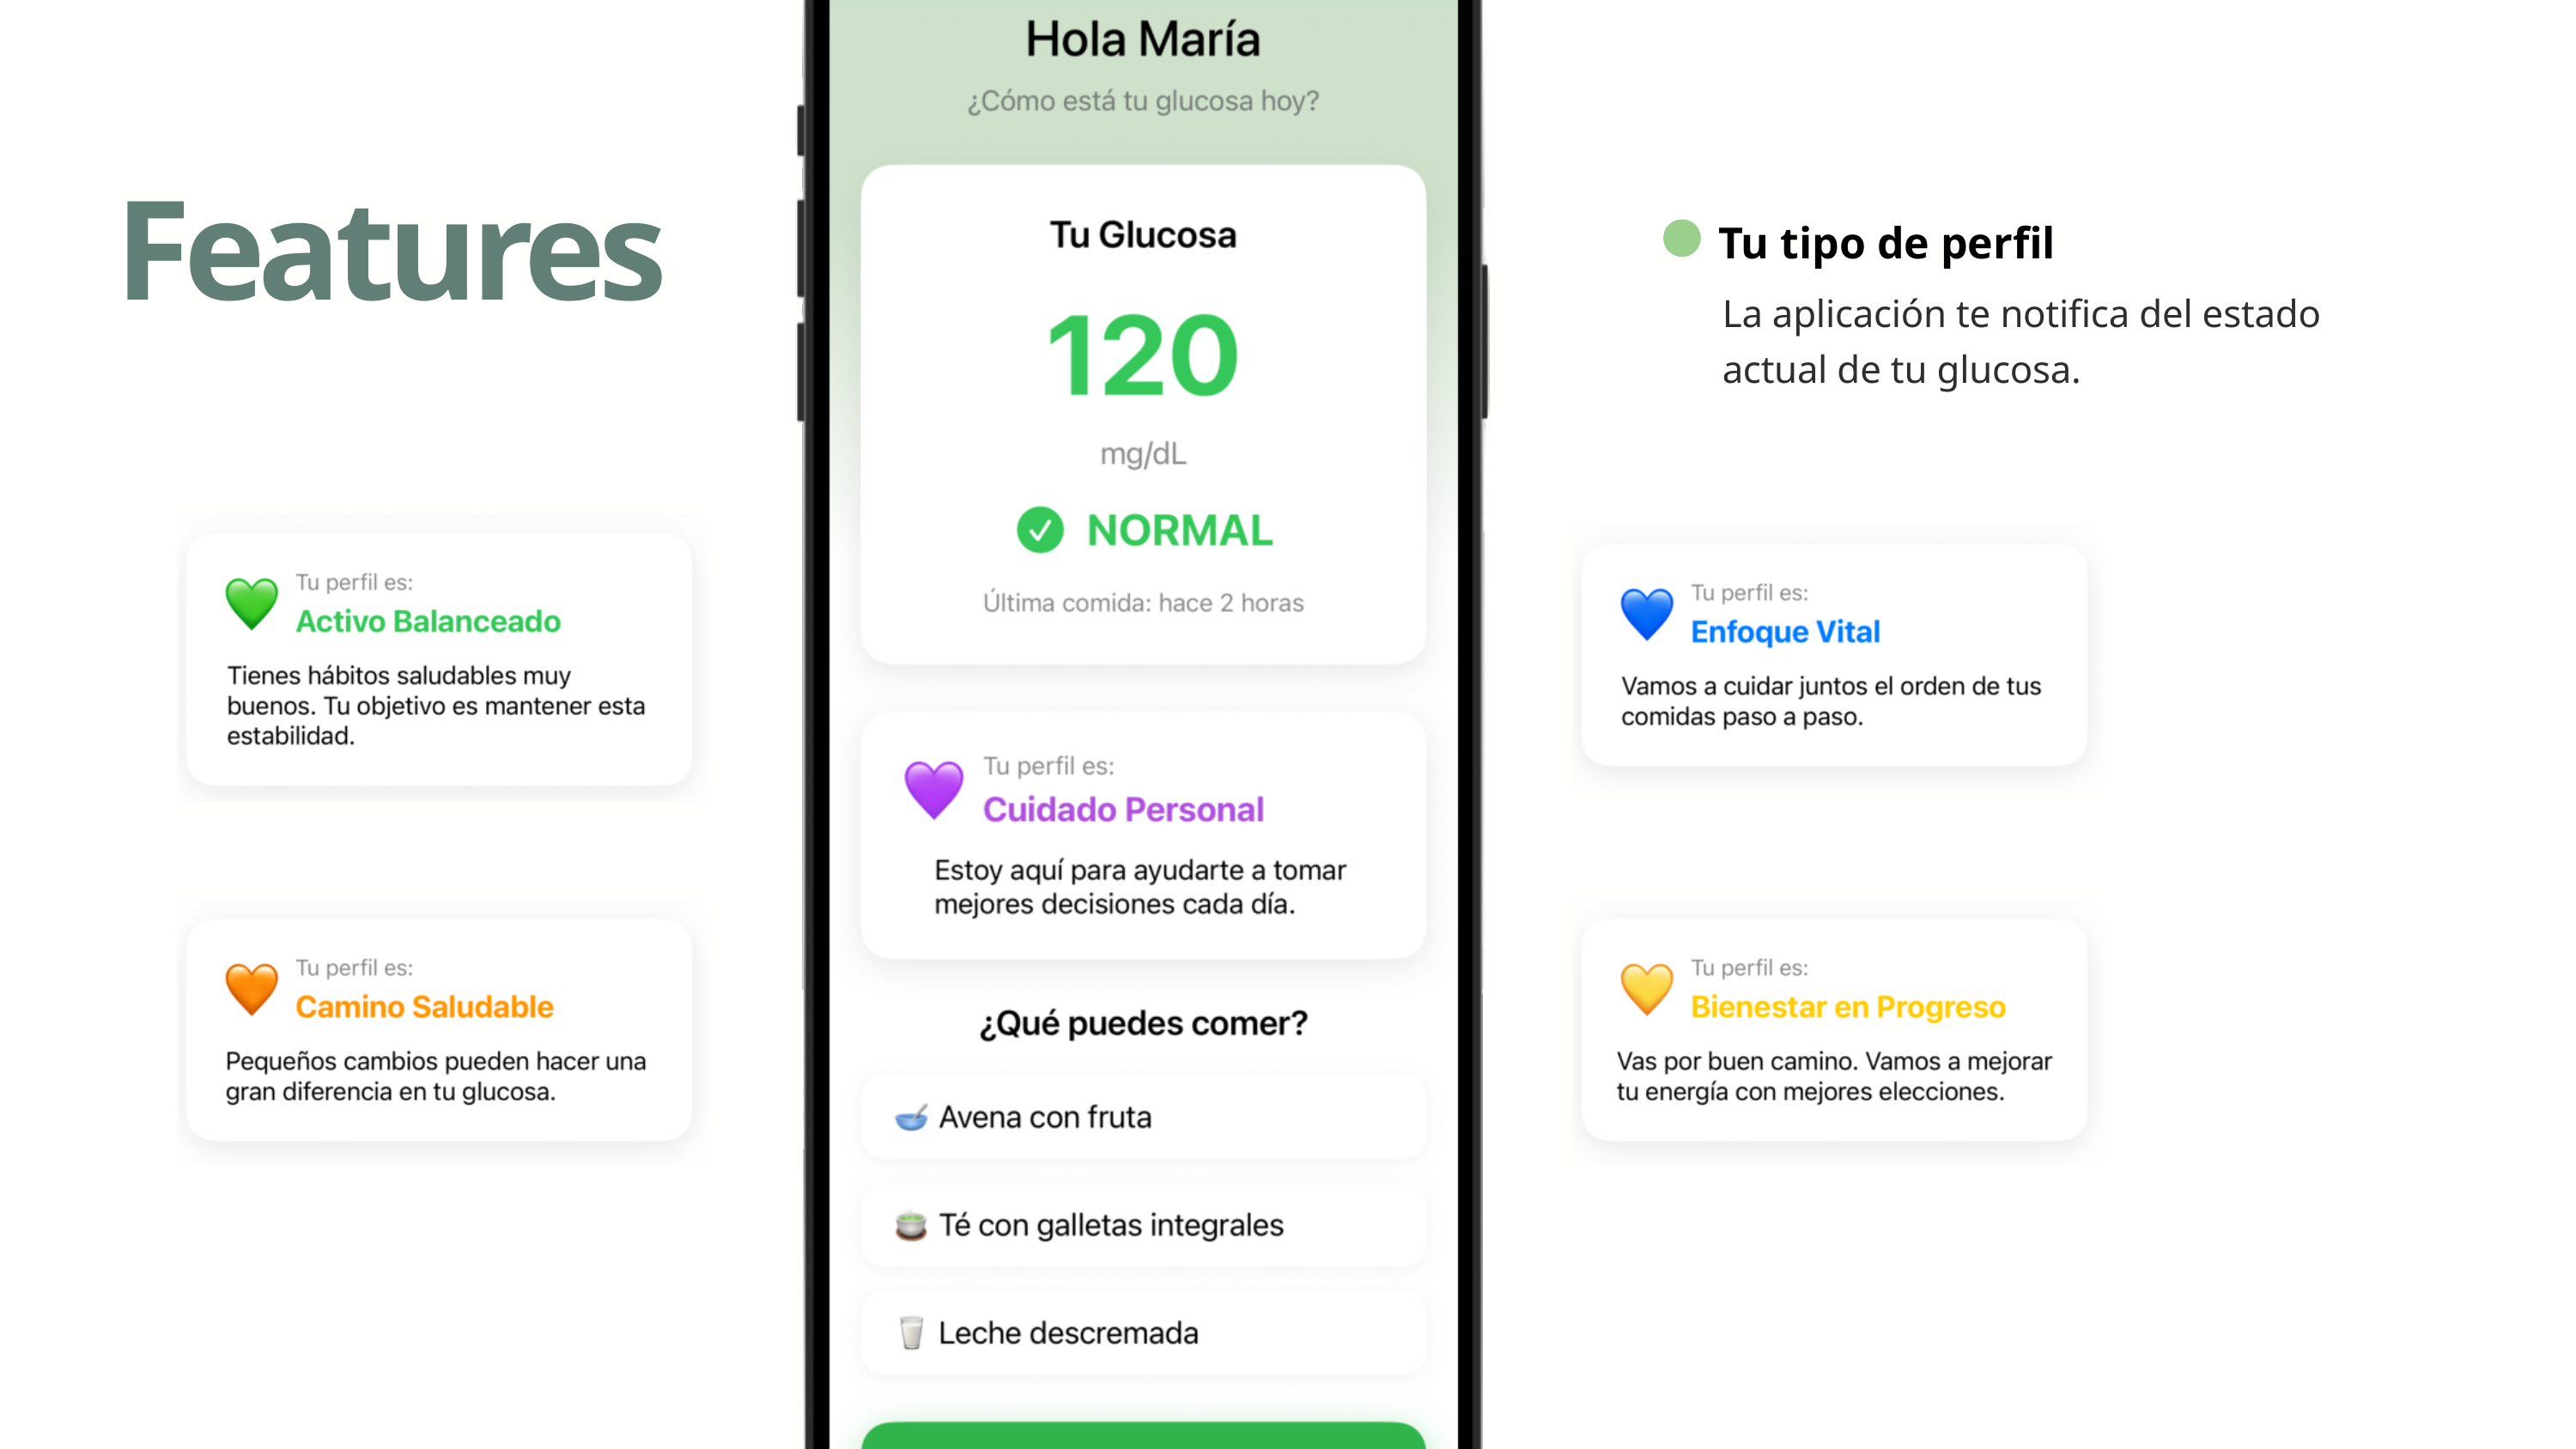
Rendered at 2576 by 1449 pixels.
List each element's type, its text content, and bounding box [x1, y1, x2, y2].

text_box [1572, 524, 2105, 791]
text_box Features [115, 189, 786, 328]
text_box Tu tipo de perfil [1718, 203, 2432, 268]
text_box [1665, 221, 1699, 256]
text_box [791, 0, 1492, 1449]
text_box [177, 514, 710, 802]
text_box [177, 900, 710, 1167]
text_box [1572, 900, 2105, 1167]
text_box La aplicación te notifica del estado actual de tu glucosa. [1722, 278, 2432, 391]
